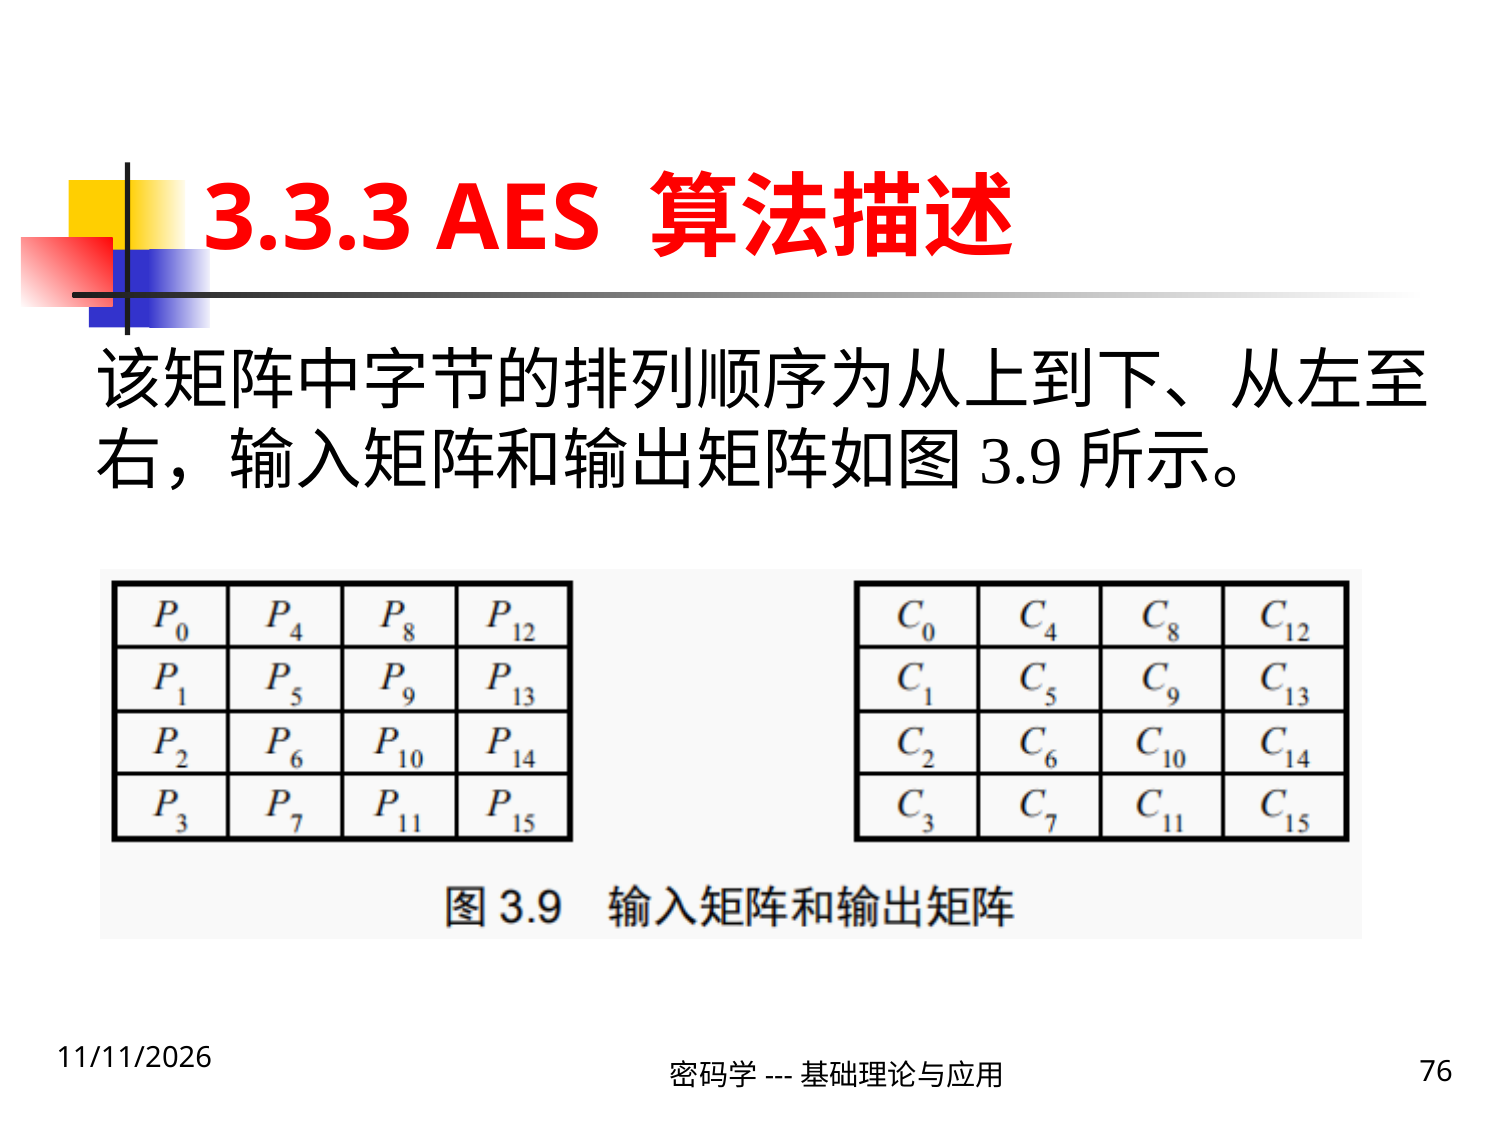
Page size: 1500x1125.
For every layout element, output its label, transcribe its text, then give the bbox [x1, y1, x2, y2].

picture [100, 569, 1363, 940]
slide_number 2020\1\23 Thursday [41, 1019, 463, 1096]
list 该矩阵中字节的排列顺序为从上到下、从左至右，输入矩阵和输出矩阵如图3.9所示。 [80, 329, 1470, 1057]
slide_number 76 [1154, 1023, 1468, 1100]
title 3.3.3 AES 算法描述 [188, 34, 1468, 276]
footer 密码学---基础理论与应用 [599, 1023, 1076, 1100]
